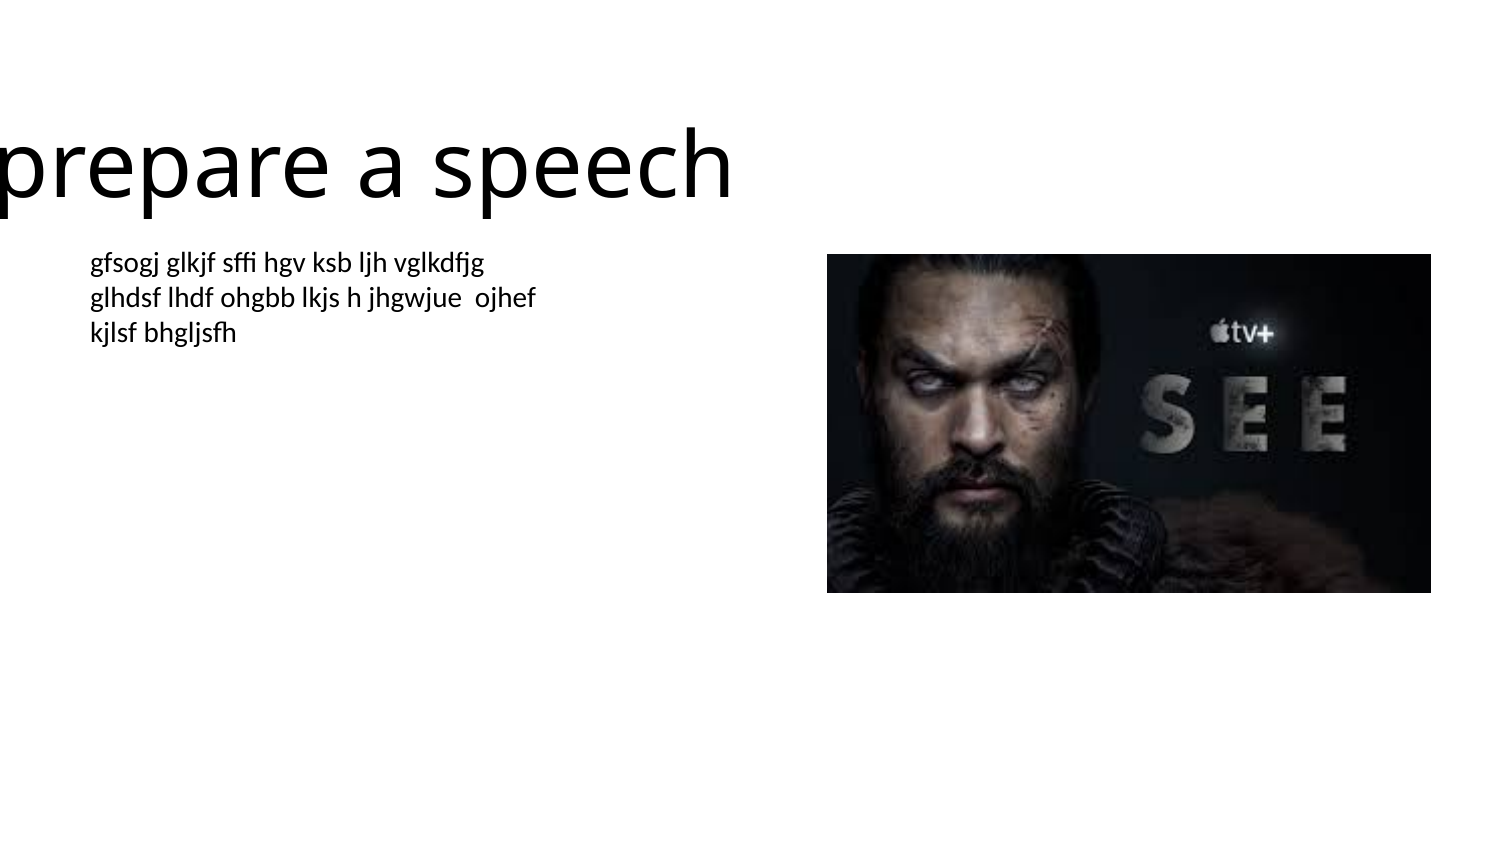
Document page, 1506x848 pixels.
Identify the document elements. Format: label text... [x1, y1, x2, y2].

text_box How to prepare a speech [0, 53, 752, 223]
picture [827, 254, 1432, 593]
list gfsogj glkjf sffi hgv ksb ljh vglkdfjg glhdsf lhdf ohgbb lkjs h jhgwjue ojhef kjlsf bhgljsfh [75, 235, 569, 848]
